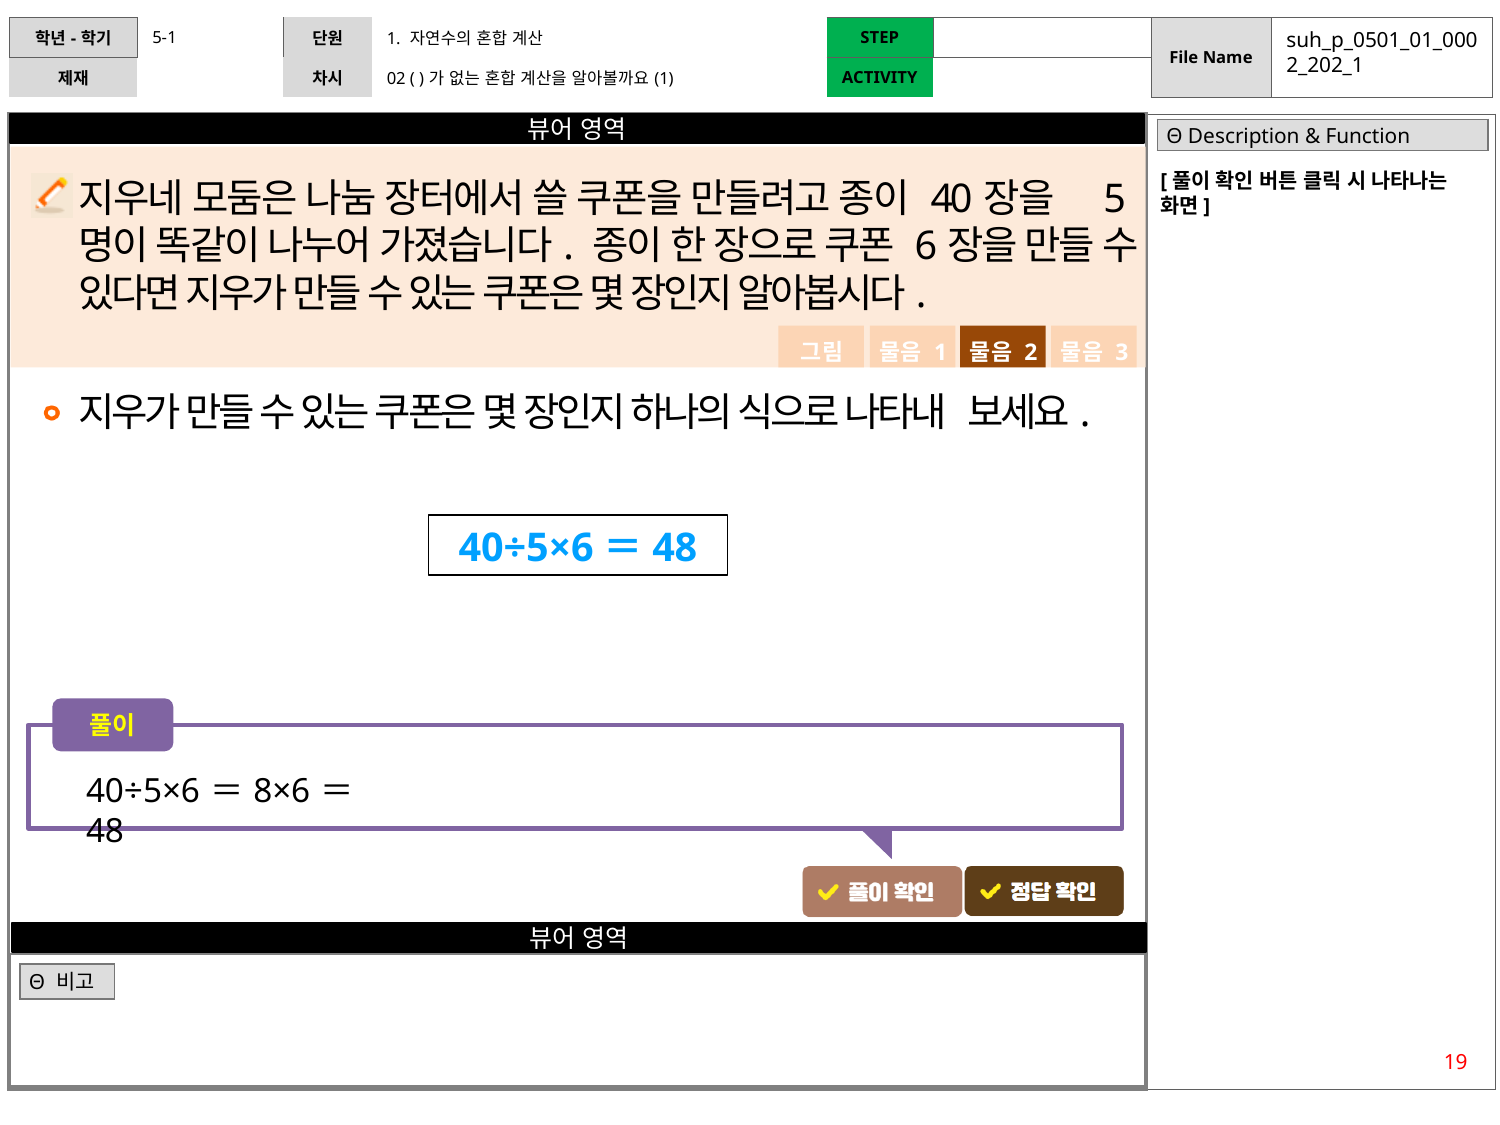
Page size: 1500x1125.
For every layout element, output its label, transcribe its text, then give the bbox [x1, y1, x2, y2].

text_box [풀이 확인 버튼 클릭 시 나타나는 화면] [1145, 160, 1500, 226]
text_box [28, 698, 1123, 860]
text_box 40÷5×6＝48 [428, 515, 728, 576]
text_box 지우가 만들 수 있는 쿠폰은 몇 장인지 하나의 식으로 나타내 보세요. [63, 379, 1134, 442]
table_header Θ Description & Function [1158, 120, 1487, 150]
text_box suh_p_0501_01_0002_202_1 [1271, 18, 1500, 84]
picture [800, 863, 1126, 919]
text_box [9, 145, 1148, 370]
text_box [1150, 226, 1500, 326]
picture [40, 402, 61, 423]
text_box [770, 315, 1146, 368]
picture [31, 173, 73, 218]
text_box 지우네 모둠은 나눔 장터에서 쓸 쿠폰을 만들려고 종이 40장을 5명이 똑같이 나누어 가졌습니다. 종이 한 장으로 쿠폰 6장을 만들 수 있다면 지우가 만들 수 있는 쿠폰은 몇 장인지 알아봅시다. [63, 165, 1150, 323]
